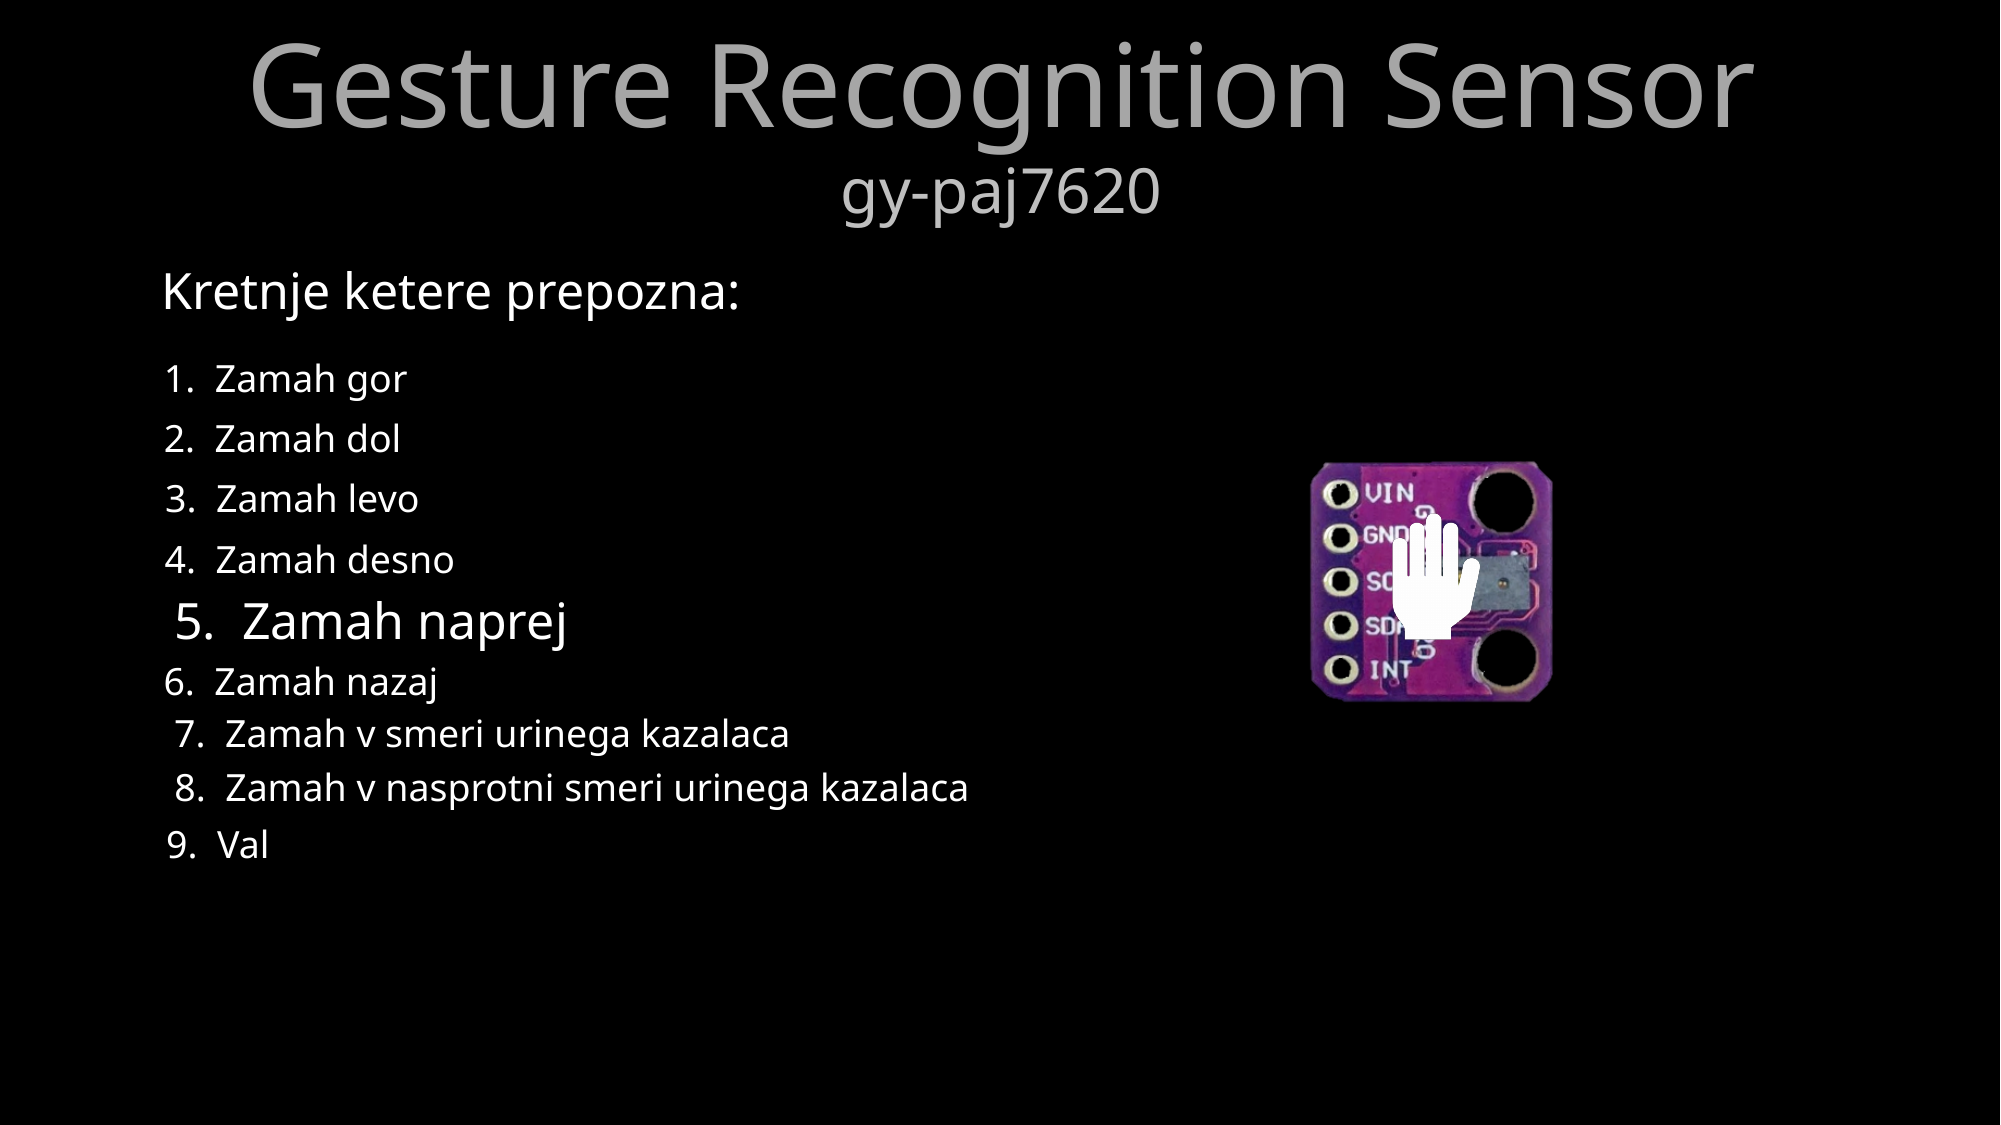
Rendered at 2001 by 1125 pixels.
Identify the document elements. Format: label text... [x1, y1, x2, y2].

title Gesture Recognition Sensor gy-paj7620 [110, 0, 1893, 234]
text_box 3. Zamah levo [150, 467, 435, 527]
text_box 2. Zamah dol [148, 407, 417, 468]
text_box 8. Zamah v nasprotni smeri urinega kazalaca [159, 757, 986, 817]
text_box Kretnje ketere prepozna: [146, 252, 828, 328]
picture [1278, 439, 1574, 721]
text_box 7. Zamah v smeri urinega kazalaca [159, 702, 806, 757]
text_box 6. Zamah nazaj [148, 650, 454, 710]
text_box 1. Zamah gor [149, 347, 423, 408]
text_box 4. Zamah desno [149, 529, 471, 589]
text_box 5. Zamah naprej [159, 582, 584, 657]
text_box 9. Val [151, 814, 285, 874]
